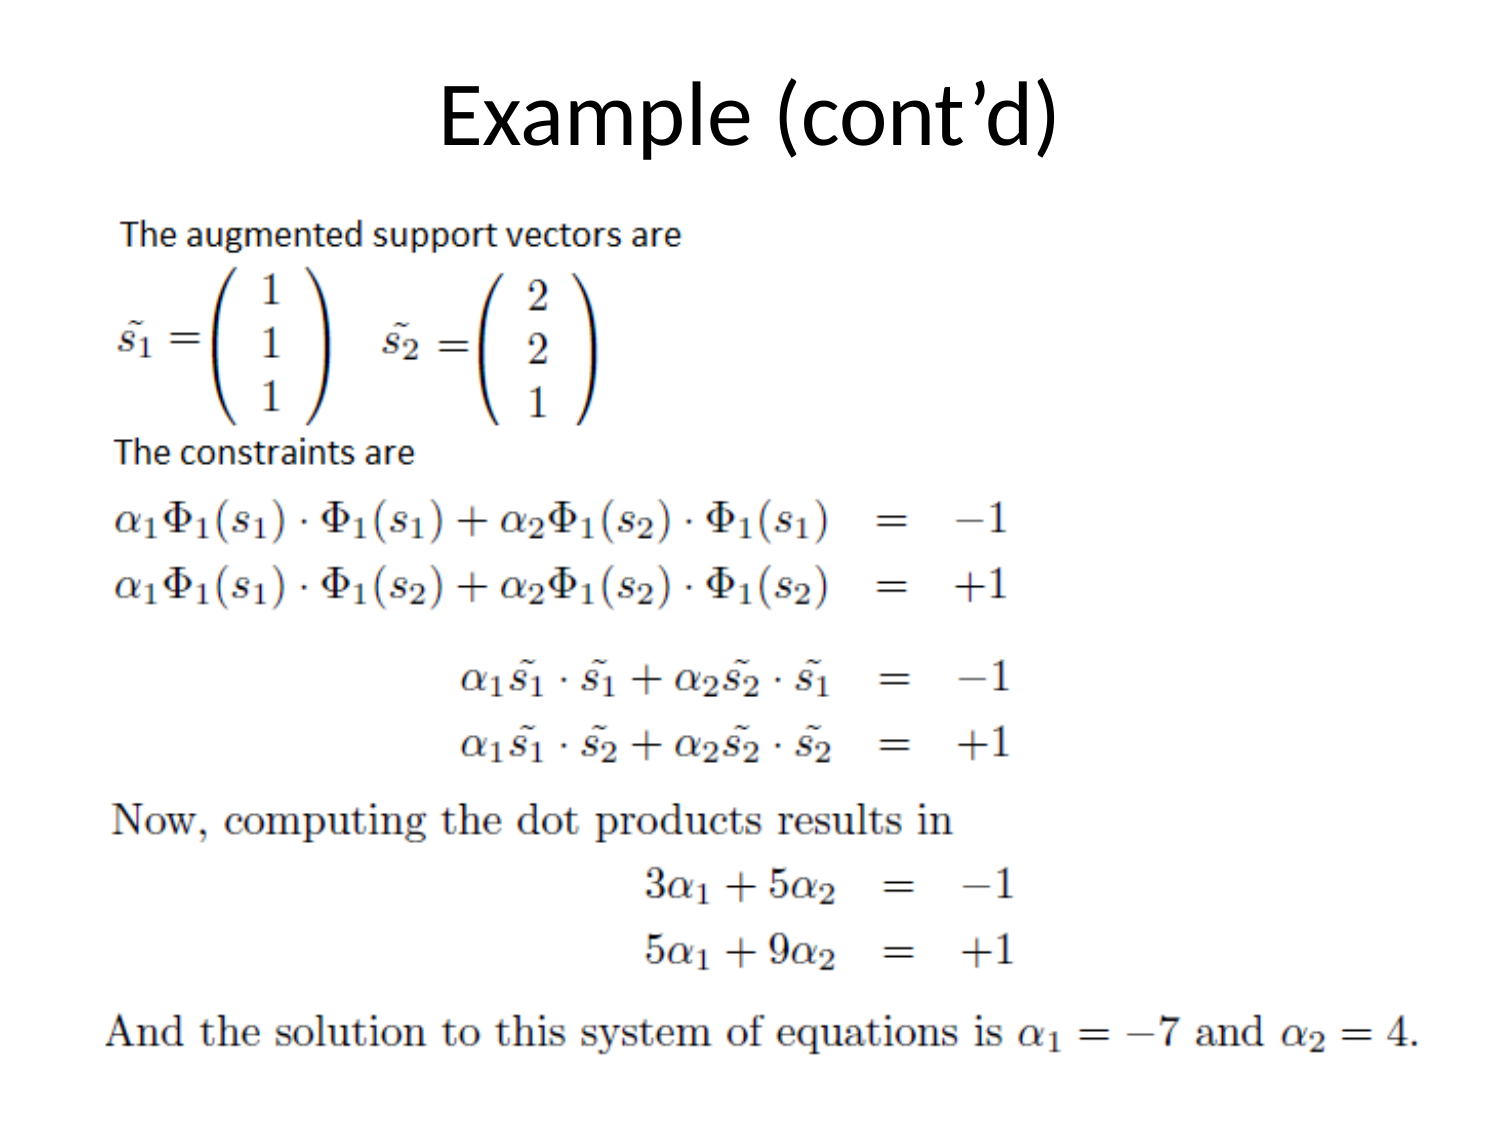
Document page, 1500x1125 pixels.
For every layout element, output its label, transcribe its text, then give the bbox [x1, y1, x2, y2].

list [98, 207, 1426, 1071]
title Example (cont’d) [75, 45, 1425, 173]
